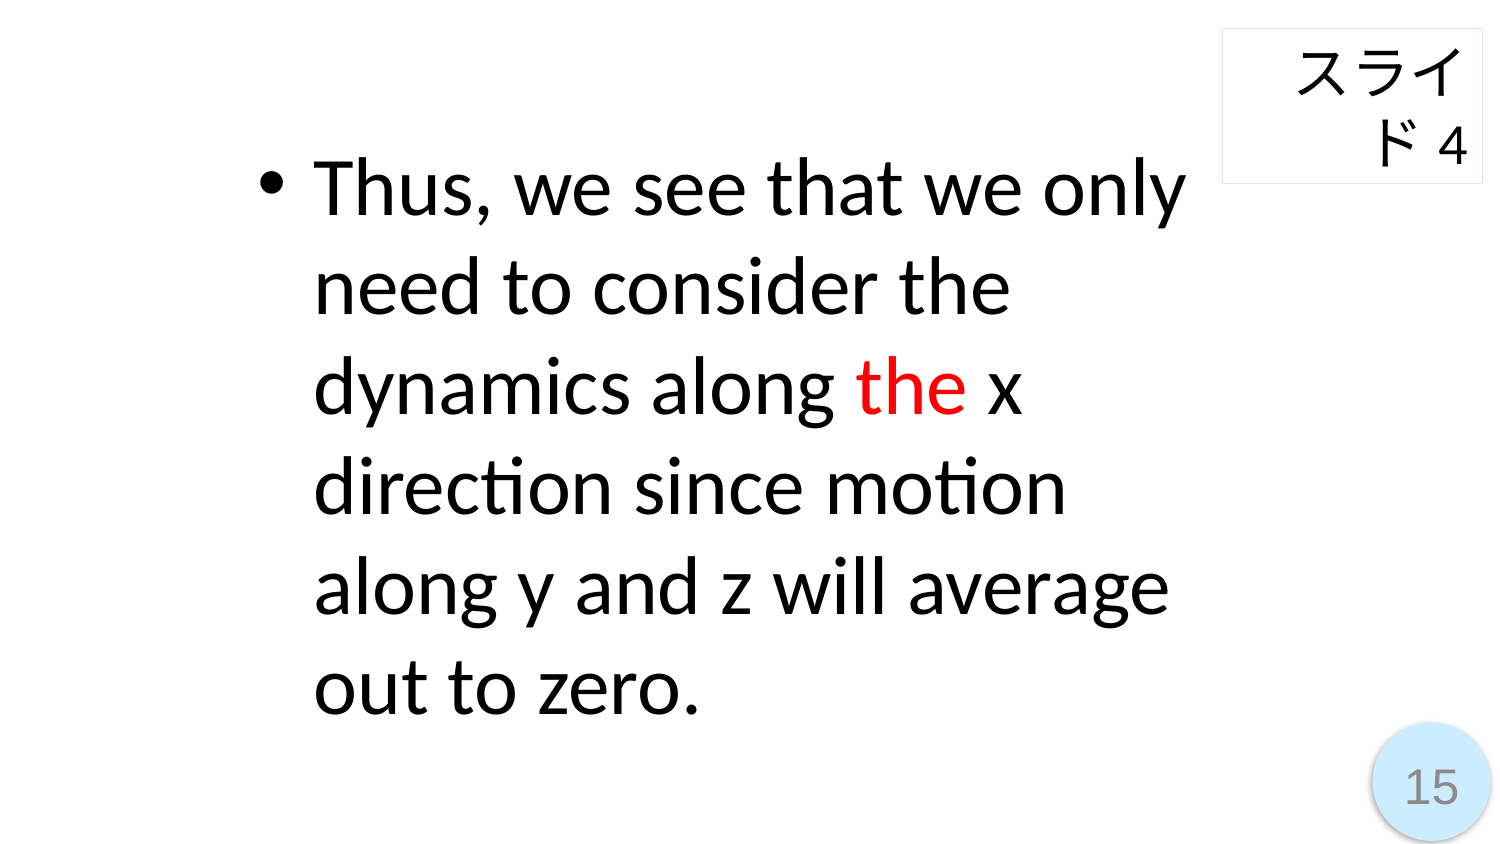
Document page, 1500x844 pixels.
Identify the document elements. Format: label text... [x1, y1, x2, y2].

list Thus, we see that we only need to consider the dynamics along the x direction since motion along y and z will average out to zero. [242, 124, 1223, 830]
text_box スライド4 [1222, 28, 1483, 184]
slide_number 15 [1372, 762, 1491, 807]
